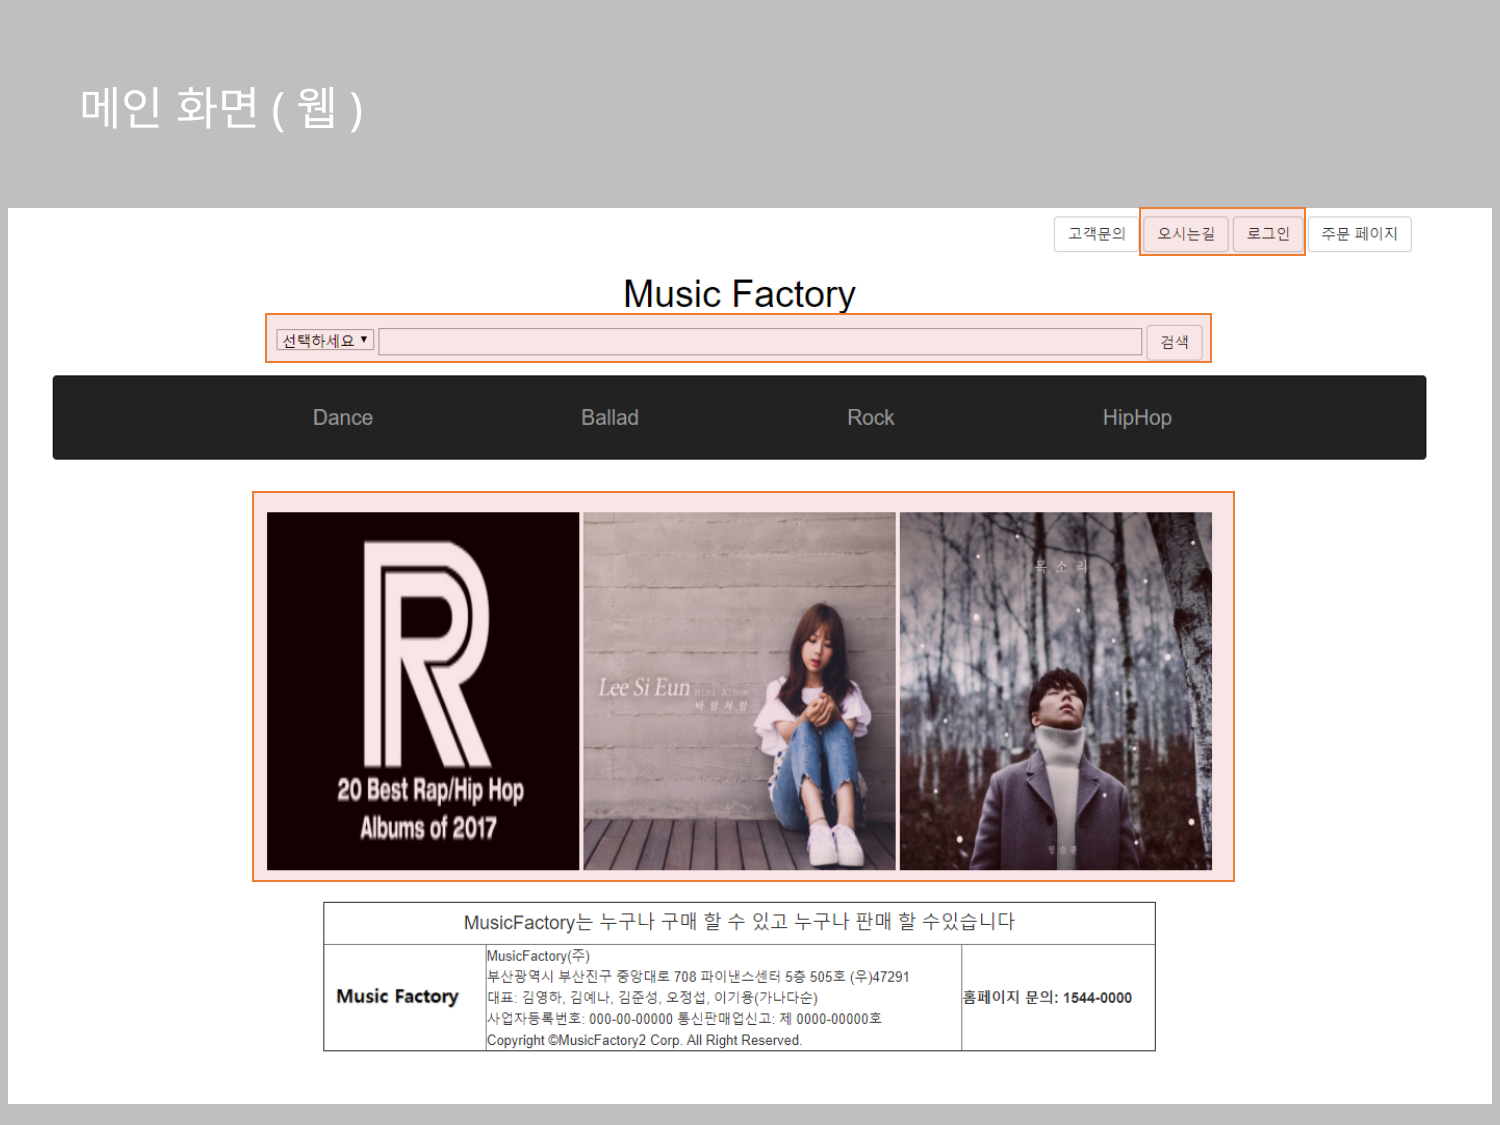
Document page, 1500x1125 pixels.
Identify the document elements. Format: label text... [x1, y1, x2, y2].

text_box 메인 화면(웹) [65, 45, 378, 143]
picture [8, 208, 1492, 1104]
